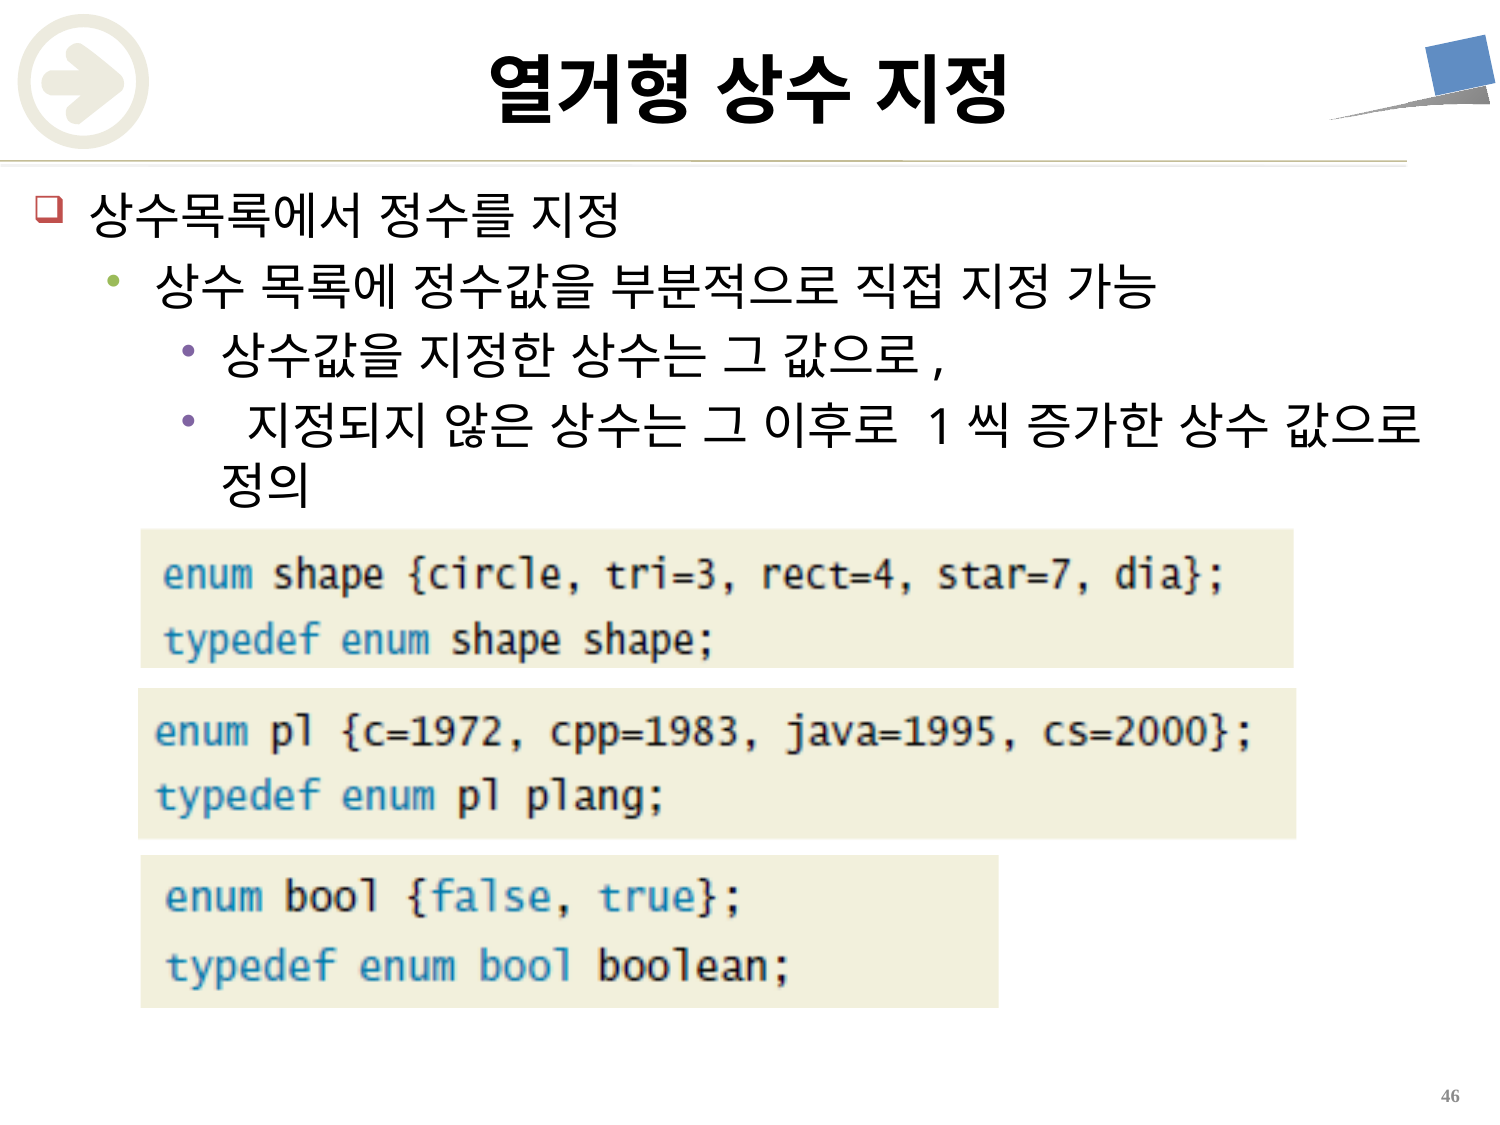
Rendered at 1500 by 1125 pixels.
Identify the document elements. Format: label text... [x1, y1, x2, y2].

picture [140, 855, 999, 1008]
list 상수목록에서 정수를 지정 상수 목록에 정수값을 부분적으로 직접 지정 가능 상수값을 지정한 상수는 그 값으로, 지정되지 않은 상수는 그 이후로 1씩 증가한 상수 값으로 정의 [17, 177, 1490, 1071]
title 열거형 상수 지정 [75, 24, 1425, 149]
slide_number 45 [1125, 1082, 1476, 1109]
picture [137, 688, 1297, 842]
picture [140, 527, 1294, 669]
